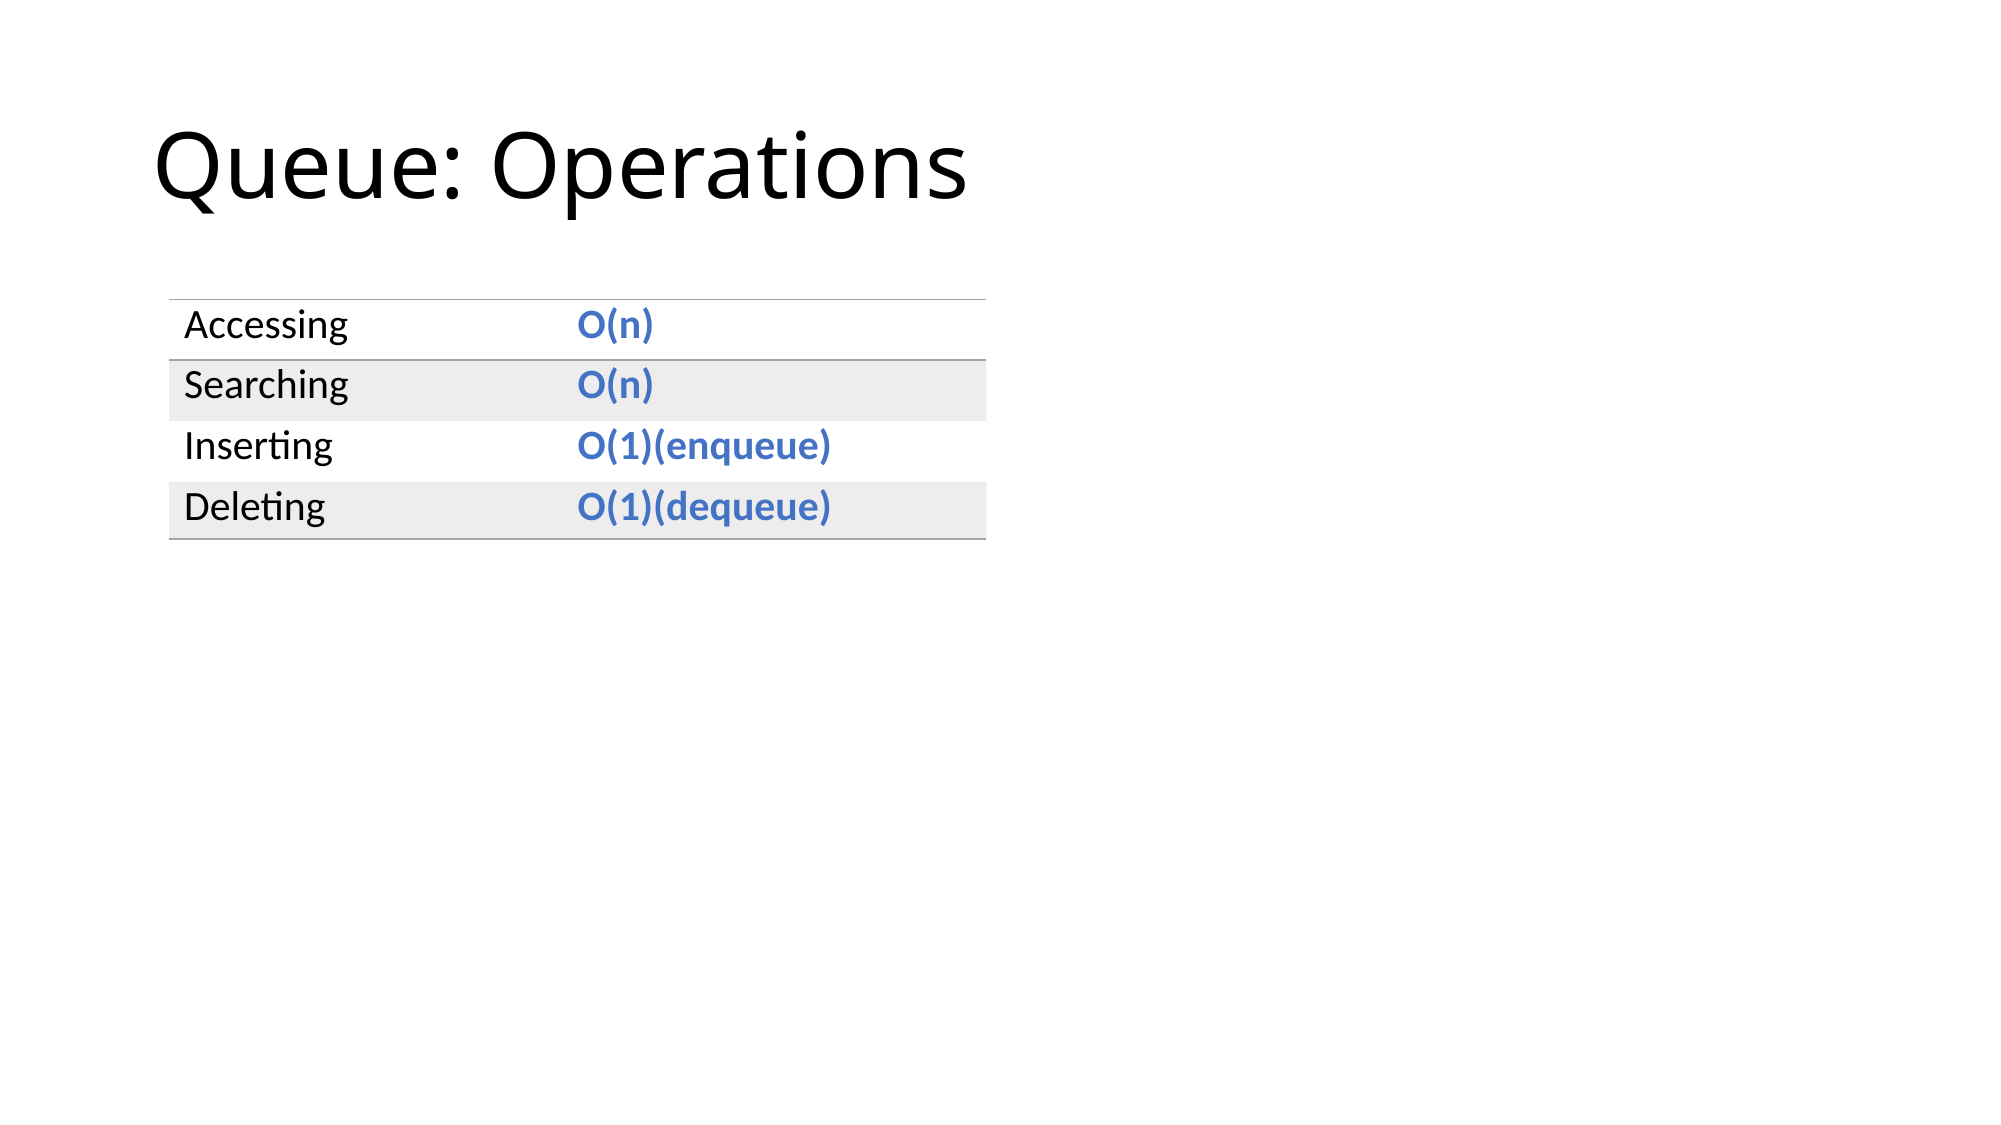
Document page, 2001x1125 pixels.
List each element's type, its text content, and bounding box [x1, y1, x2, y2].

table_cell Inserting [169, 421, 563, 482]
table_cell Deleting [169, 482, 563, 538]
table_header O(n) [563, 300, 986, 359]
table_cell O(n) [563, 361, 986, 421]
table_cell O(1)(dequeue) [563, 482, 986, 538]
table_cell O(1)(enqueue) [563, 421, 986, 482]
table_cell Searching [169, 361, 563, 421]
table_header Accessing [169, 300, 563, 359]
title Queue: Operations [137, 59, 1863, 278]
